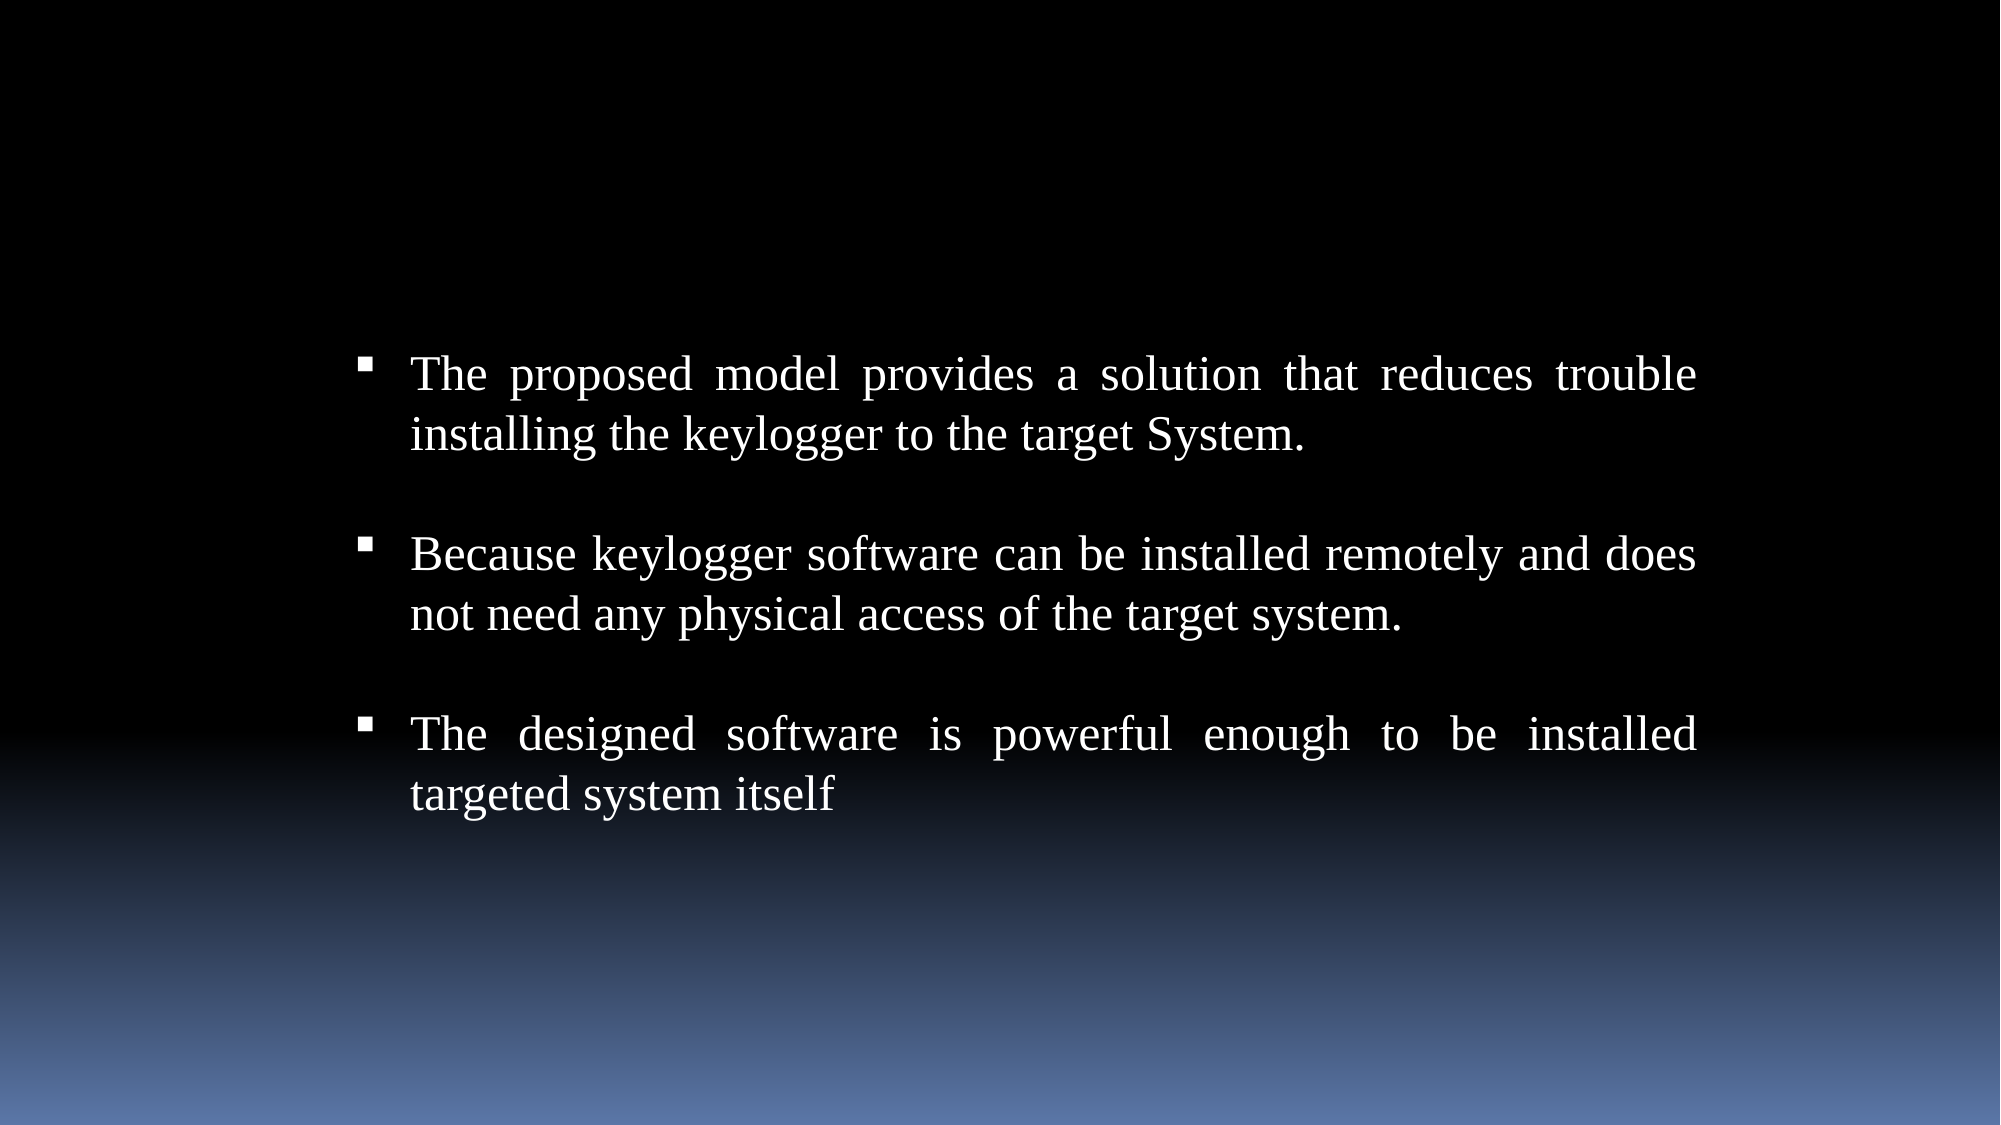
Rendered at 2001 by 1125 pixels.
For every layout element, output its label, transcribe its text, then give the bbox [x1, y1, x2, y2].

text_box The proposed model provides a solution that reduces trouble installing the keylogger to the target System. Because keylogger software can be installed remotely and does not need any physical access of the target system. The designed software is powerful enough to be installed targeted system itself [339, 333, 1713, 1009]
